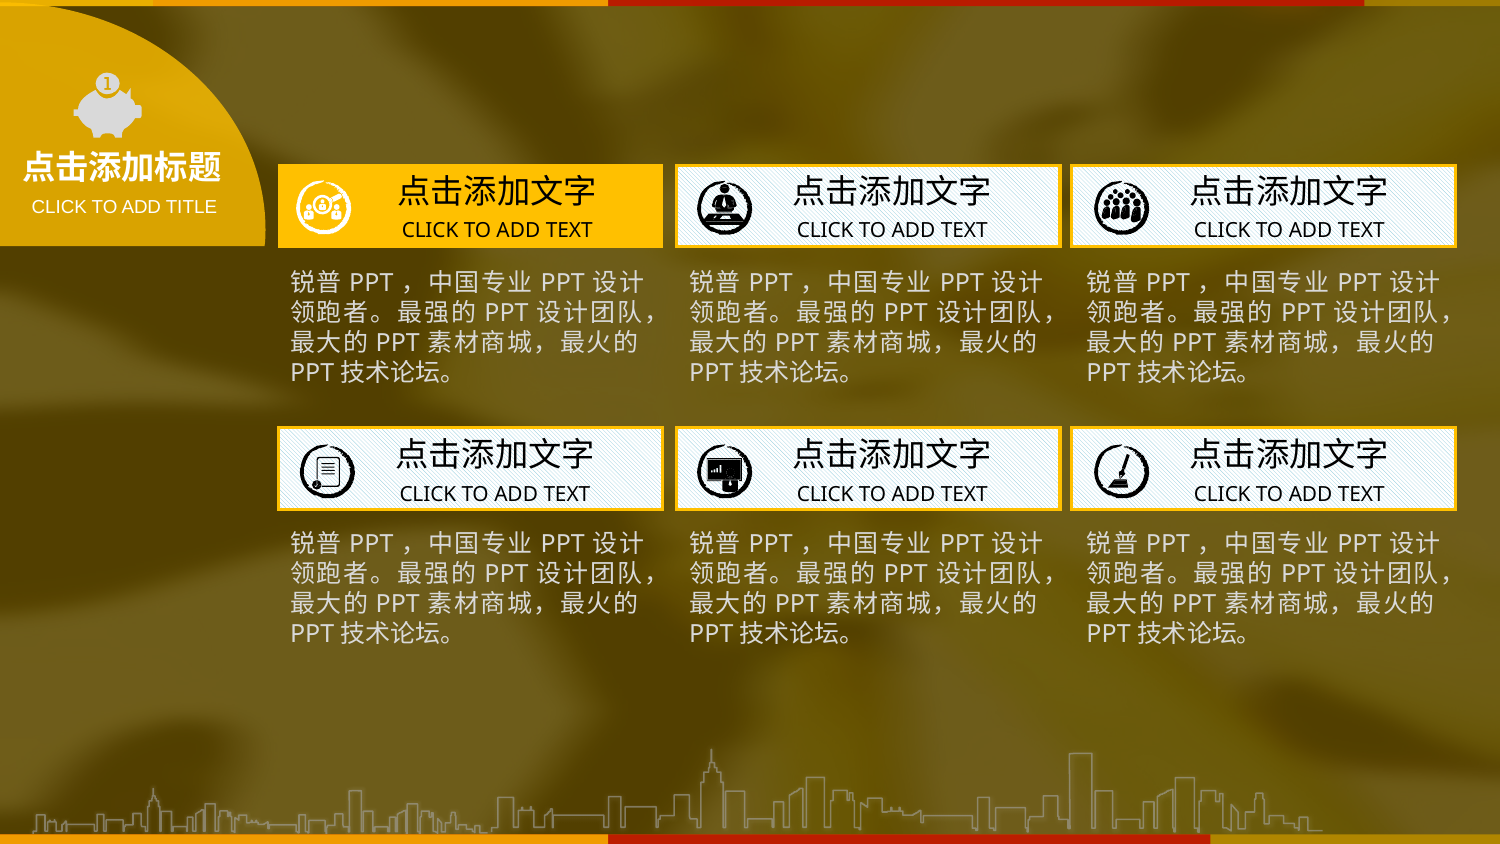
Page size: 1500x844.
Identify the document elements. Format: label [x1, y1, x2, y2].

text_box [274, 162, 663, 396]
text_box [274, 425, 663, 657]
text_box [674, 162, 1061, 396]
text_box [1071, 162, 1456, 396]
text_box [674, 425, 1061, 657]
text_box [0, 2, 281, 247]
text_box [1071, 425, 1456, 657]
